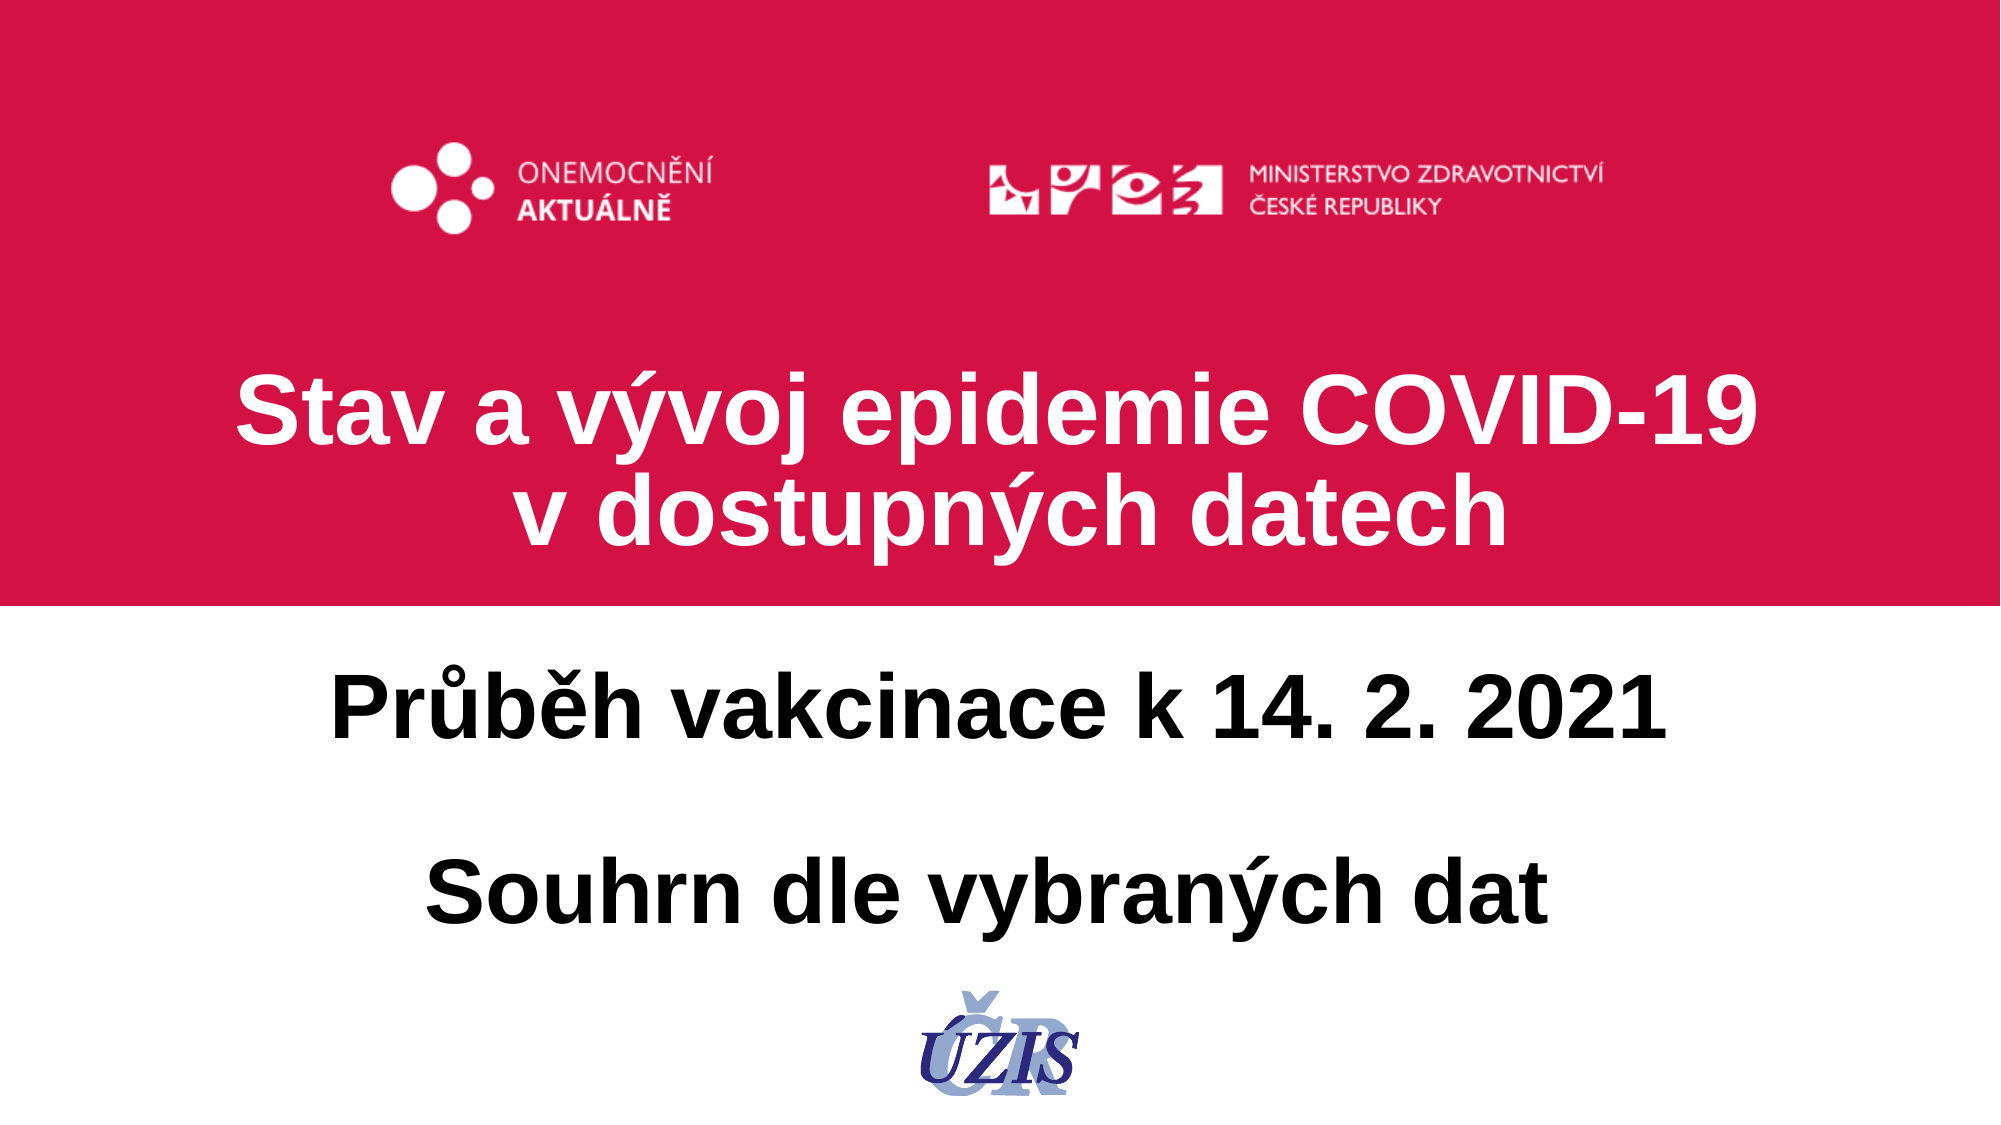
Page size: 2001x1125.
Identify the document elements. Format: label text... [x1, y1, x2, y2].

text_box Průběh vakcinace k 14. 2. 2021 Souhrn dle vybraných dat [0, 628, 2000, 950]
text_box Stav a vývoj epidemie COVID-19 v dostupných datech [11, 295, 2000, 573]
